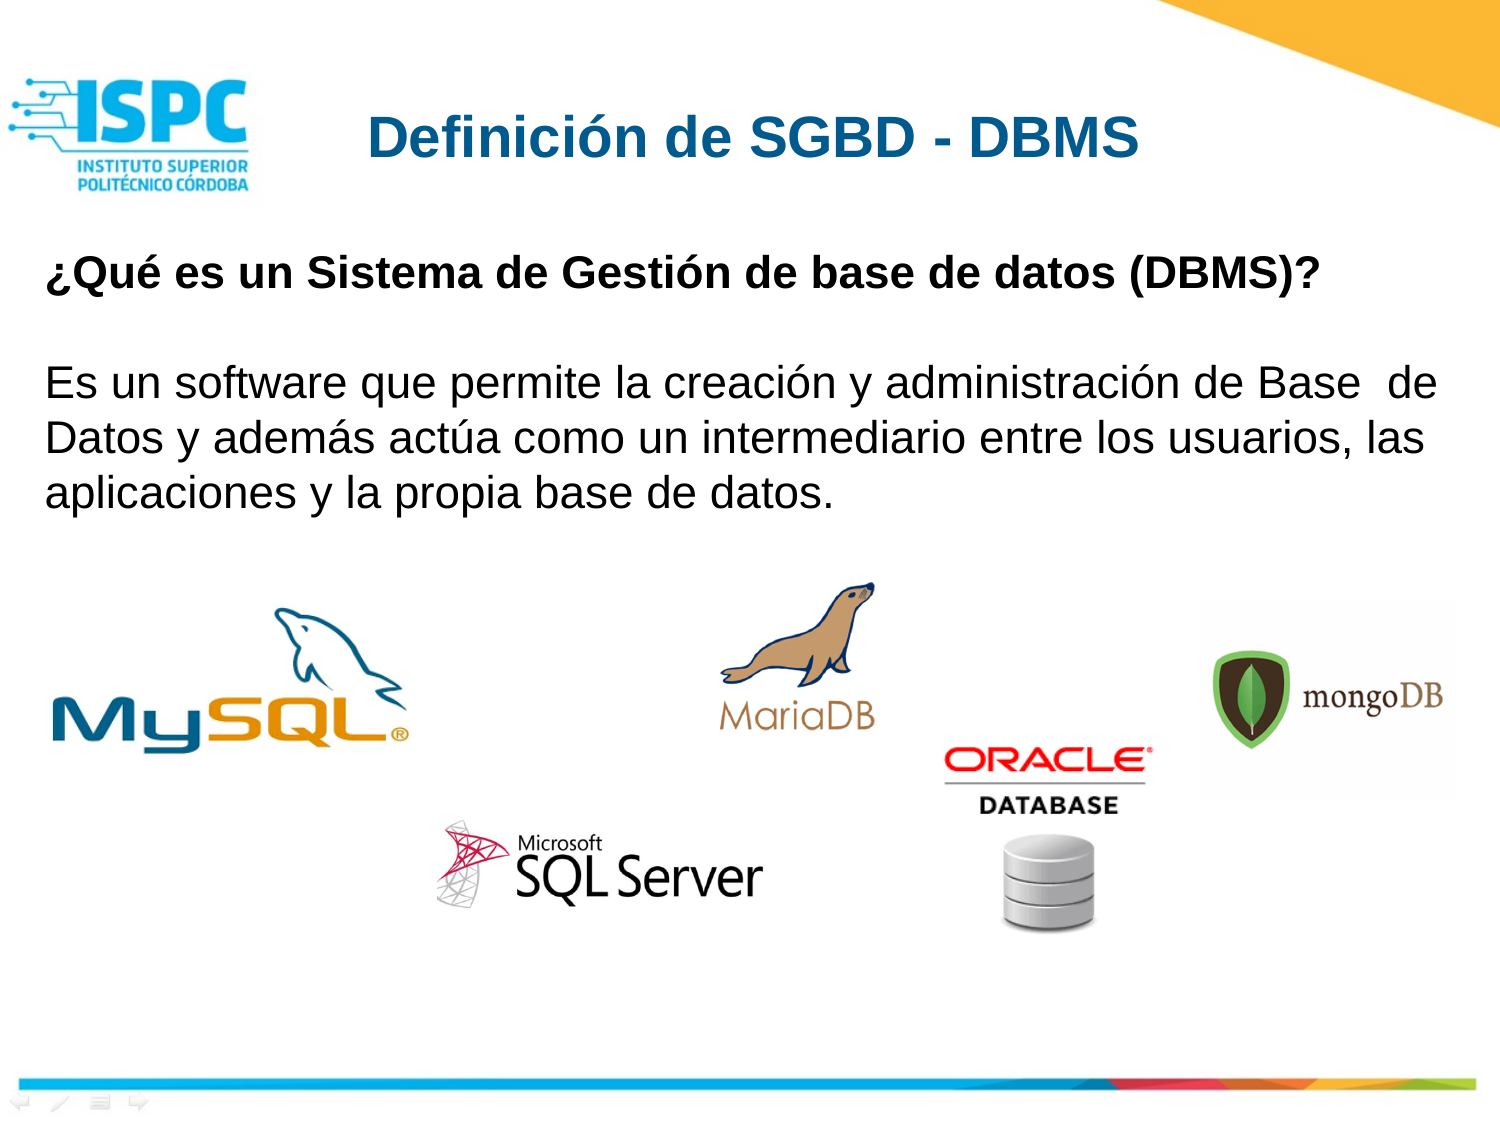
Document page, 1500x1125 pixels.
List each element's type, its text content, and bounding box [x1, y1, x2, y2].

picture [0, 0, 1500, 1125]
text_box Definición de SGBD - DBMS [352, 91, 1156, 177]
text_box ¿Qué es un Sistema de Gestión de base de datos (DBMS)? Es un software que permite la creación y administración de Base de Datos y además actúa como un intermediario entre los usuarios, las aplicaciones y la propia base de datos. [29, 235, 1478, 562]
